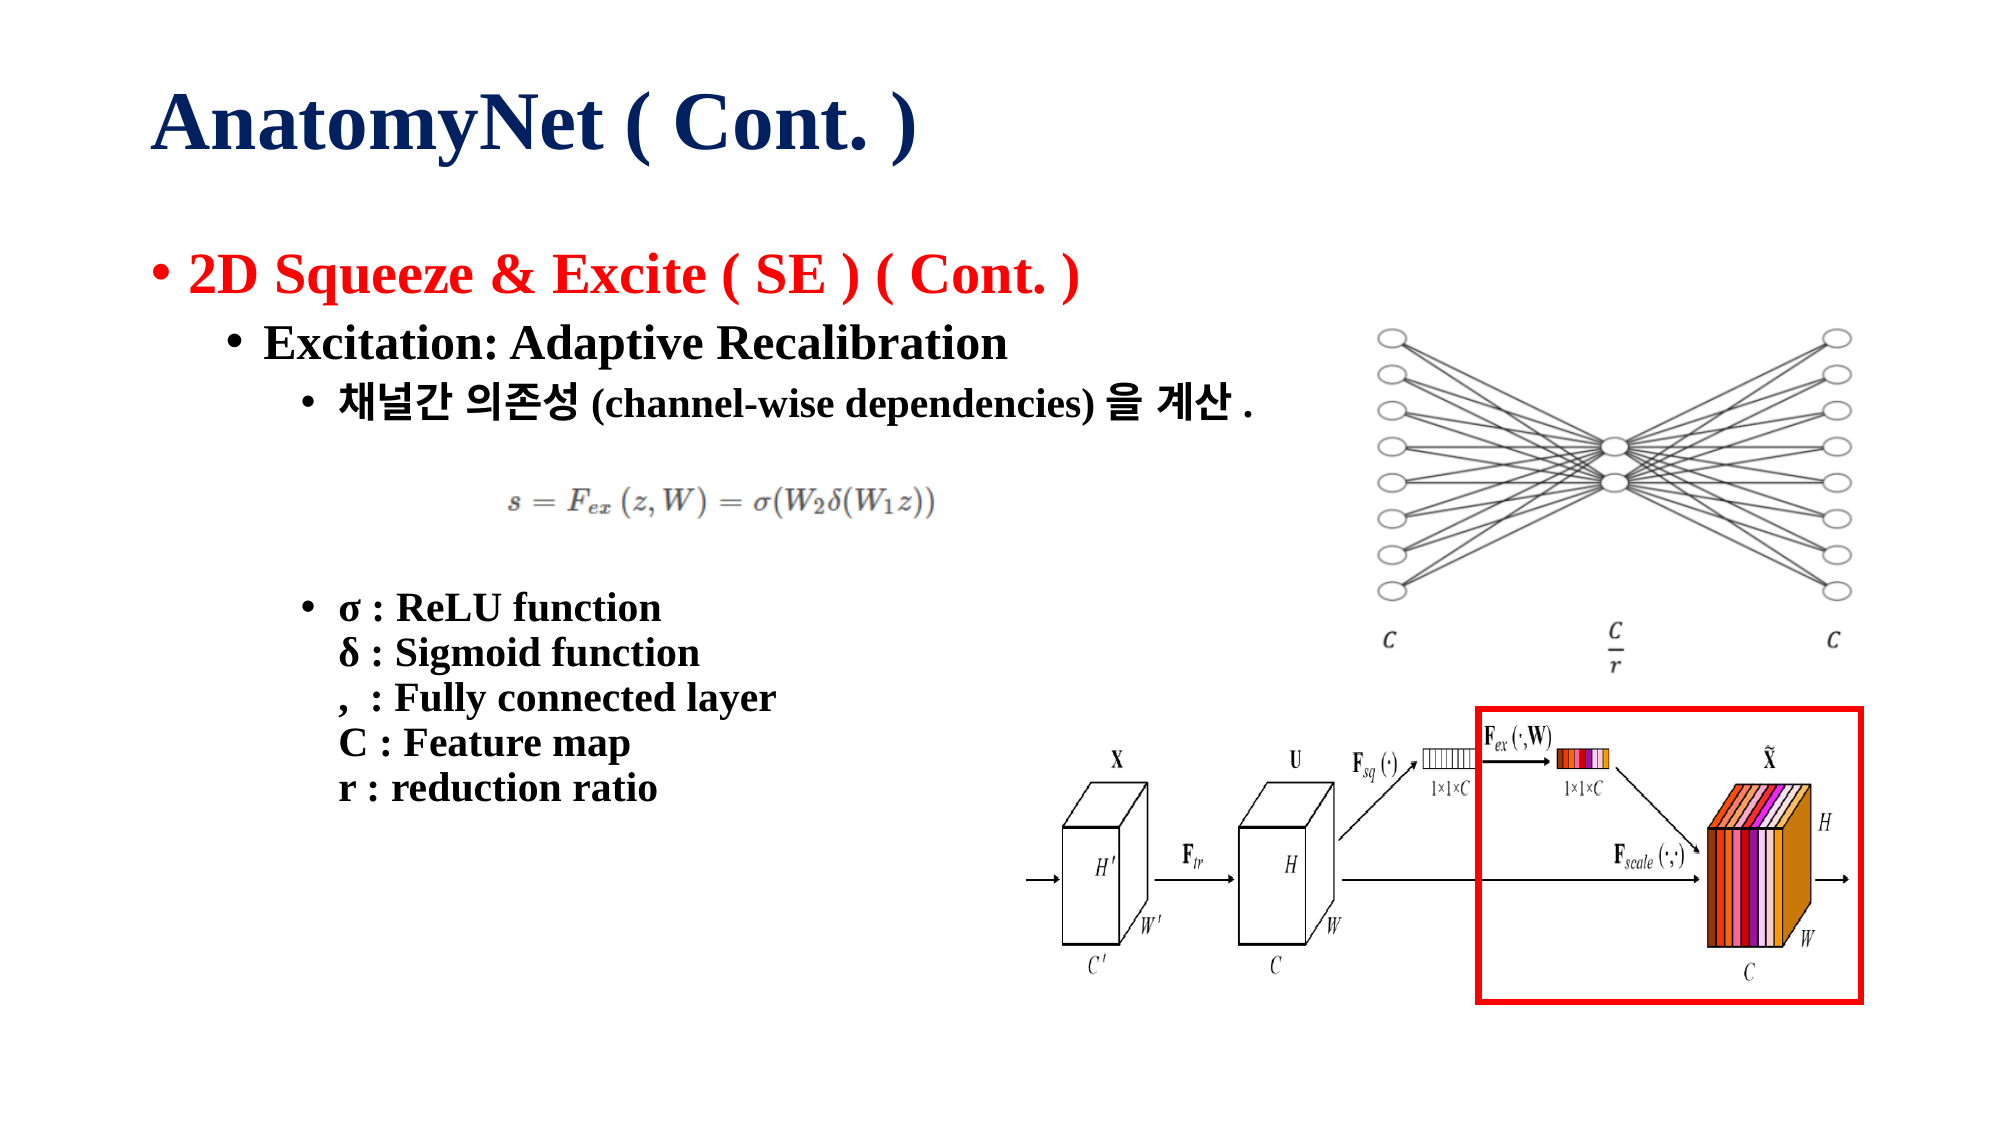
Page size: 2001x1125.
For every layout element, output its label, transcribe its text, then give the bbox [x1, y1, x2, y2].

picture [1016, 713, 1861, 1003]
picture [499, 476, 945, 530]
title AnatomyNet ( Cont. ) [135, 75, 1861, 171]
text_box [1478, 708, 1862, 1003]
picture [1366, 321, 1861, 685]
